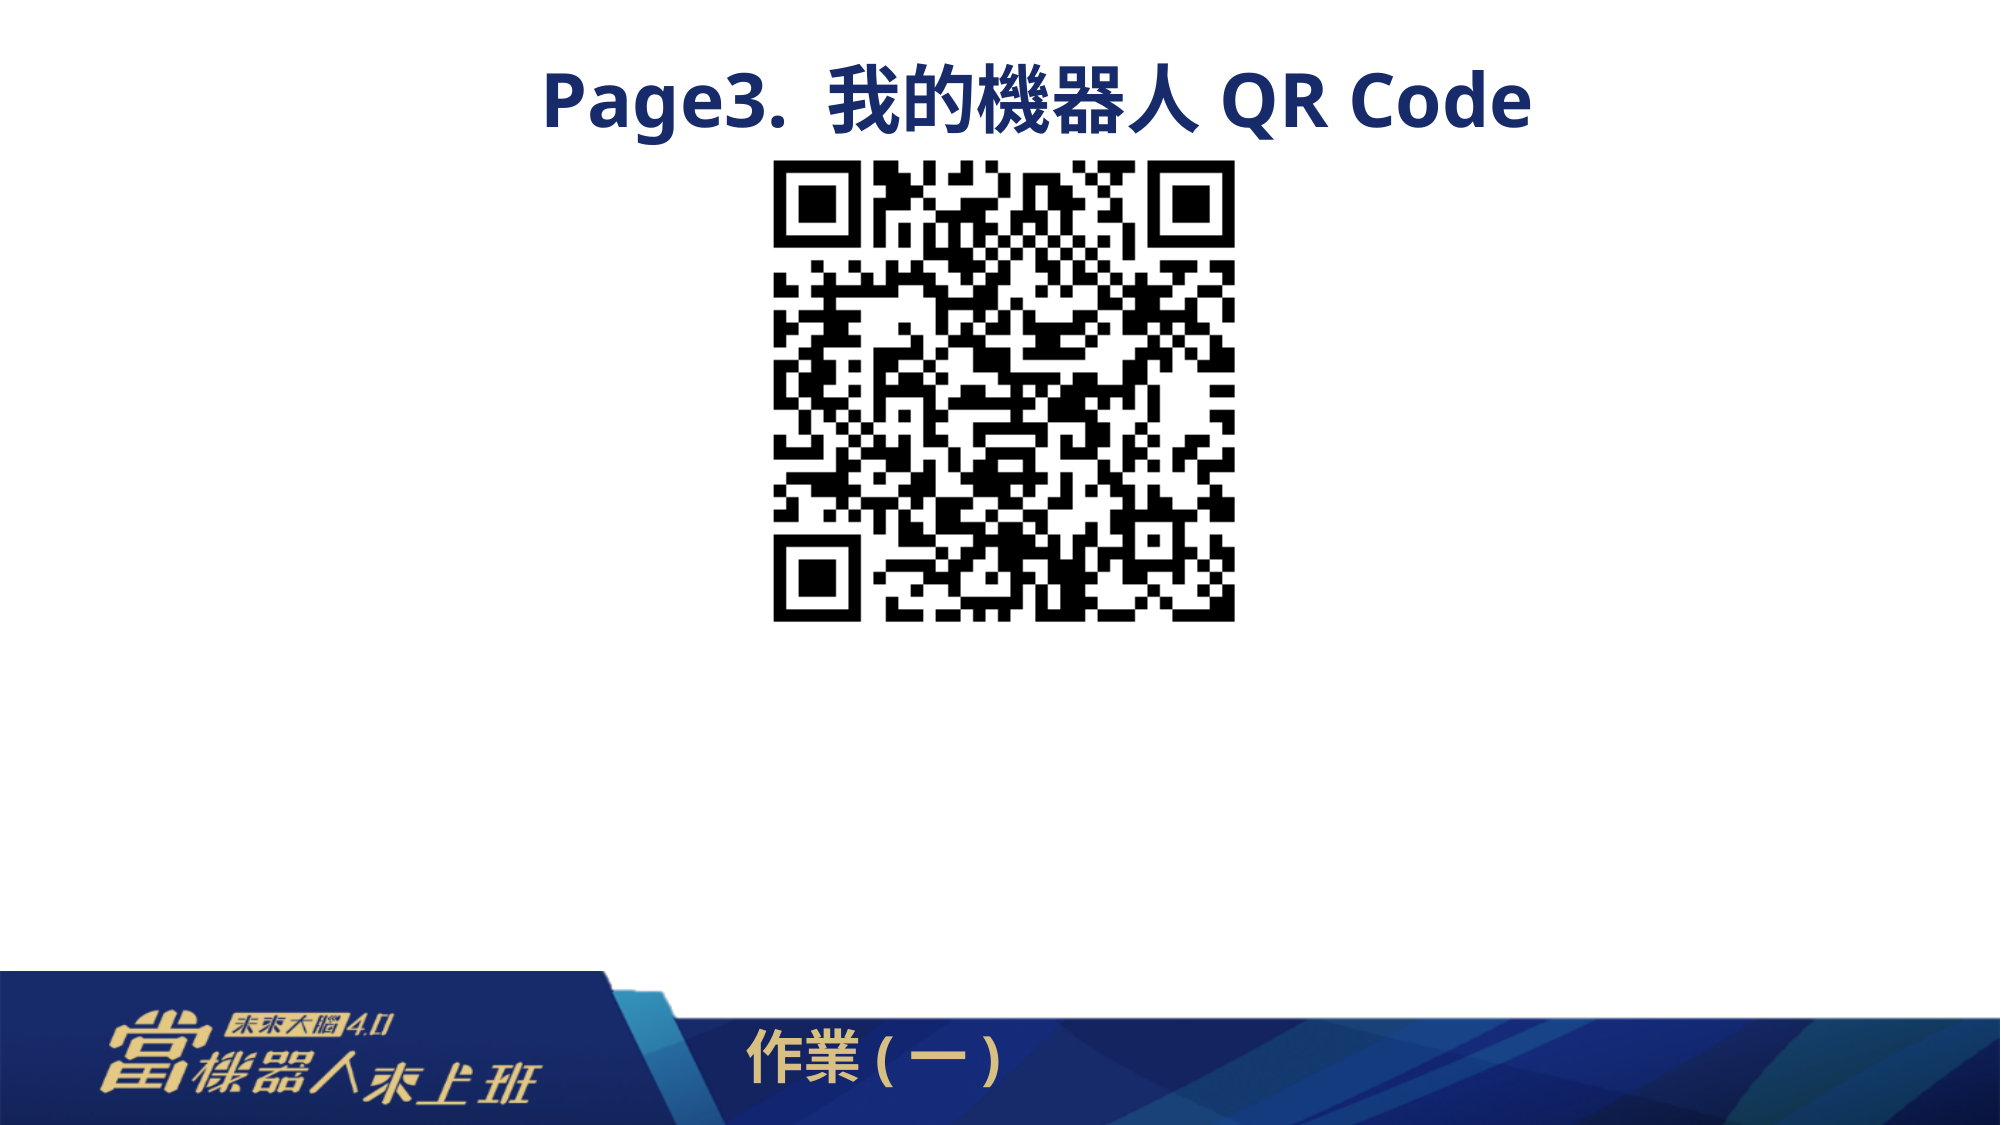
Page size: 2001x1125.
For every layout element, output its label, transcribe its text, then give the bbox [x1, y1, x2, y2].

picture [742, 140, 1264, 651]
list Page3. 我的機器人QR Code [186, 0, 1814, 253]
title 作業(一) [730, 1020, 1851, 1125]
picture [0, 971, 2000, 1125]
